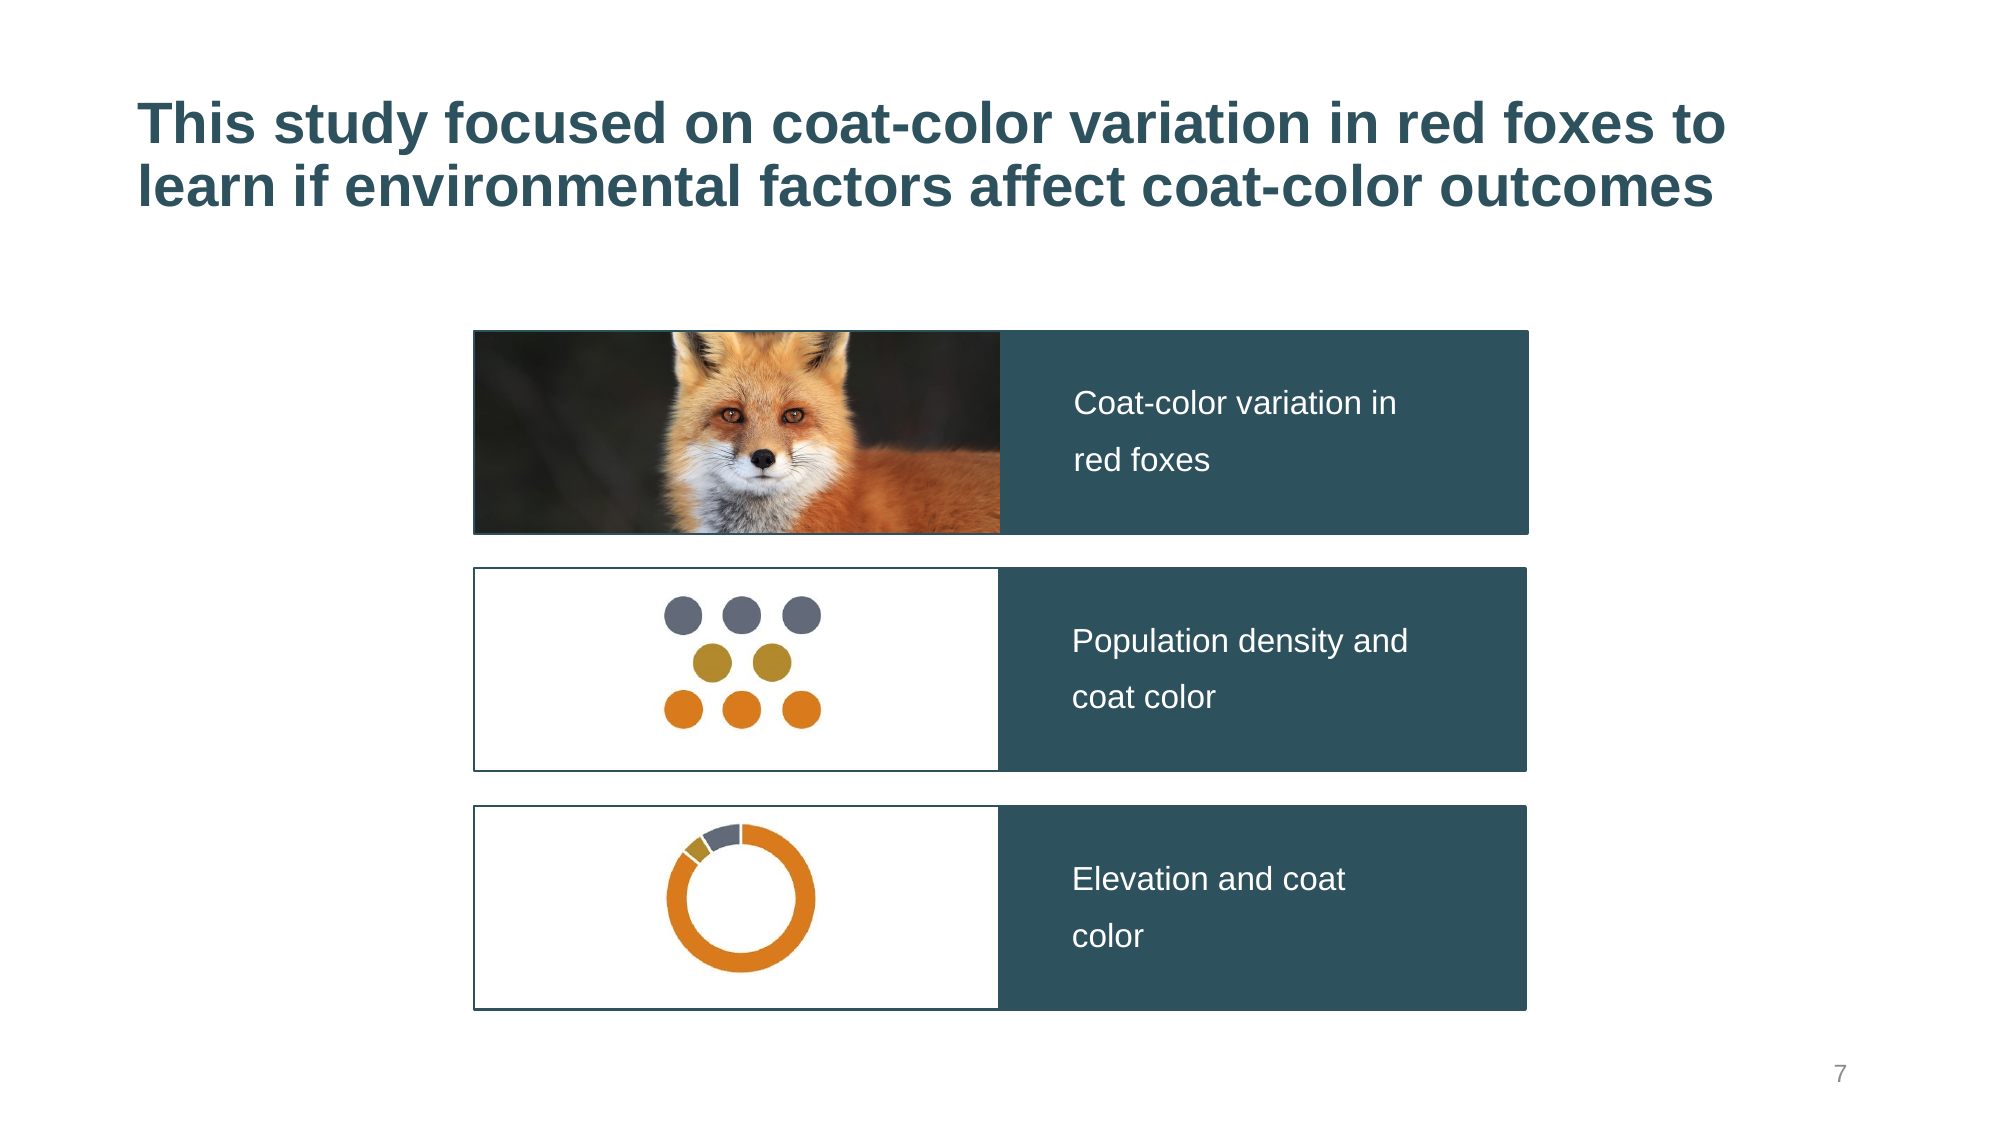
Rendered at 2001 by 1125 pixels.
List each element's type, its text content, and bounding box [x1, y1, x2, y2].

picture [474, 331, 1000, 533]
slide_number 7 [1412, 1042, 1863, 1103]
list Population density and coat color​ [998, 567, 1527, 772]
title This study focused on coat-color variation in red foxes to learn if environmental factors affect coat-color outcomes [137, 93, 1867, 235]
picture [474, 807, 1000, 1009]
picture [474, 569, 1000, 771]
list Elevation and coat color​ [998, 805, 1527, 1011]
list Coat-color variation in red foxes [1000, 330, 1529, 535]
